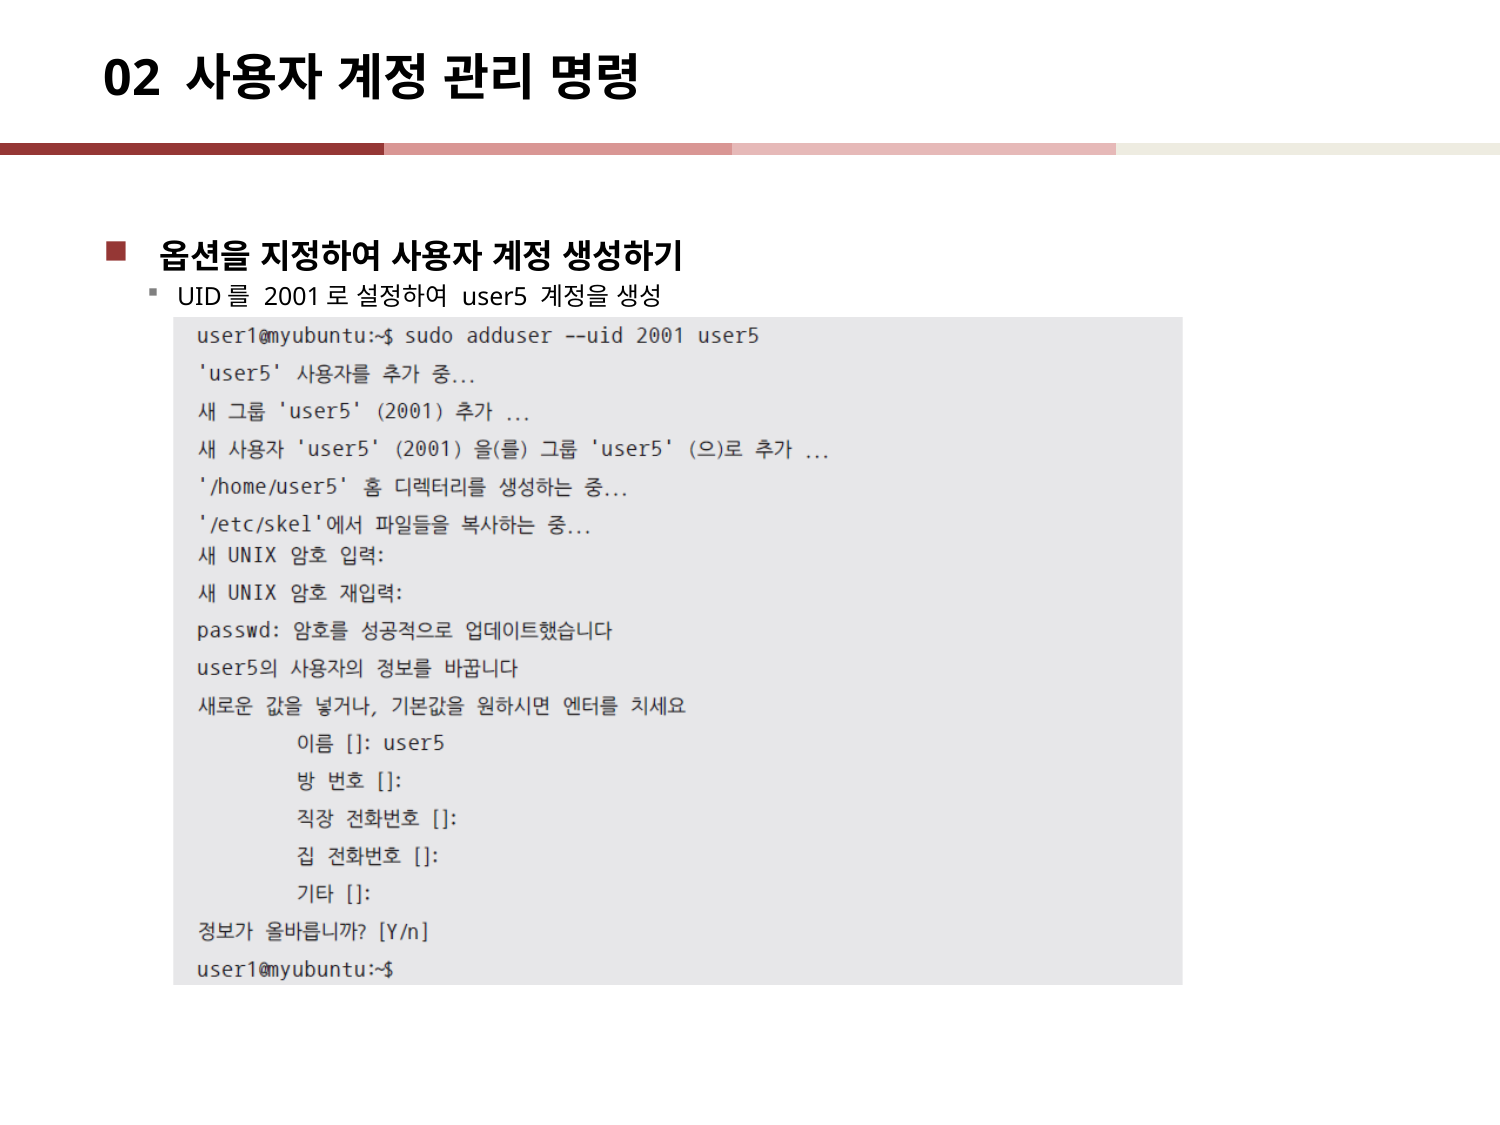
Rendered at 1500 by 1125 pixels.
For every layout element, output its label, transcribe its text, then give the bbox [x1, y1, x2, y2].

title 02 사용자 계정 관리 명령 [88, 30, 1330, 121]
list 옵션을 지정하여 사용자 계정 생성하기 UID를 2001로 설정하여 user5 계정을 생성 [88, 207, 1436, 1095]
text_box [170, 316, 1198, 986]
